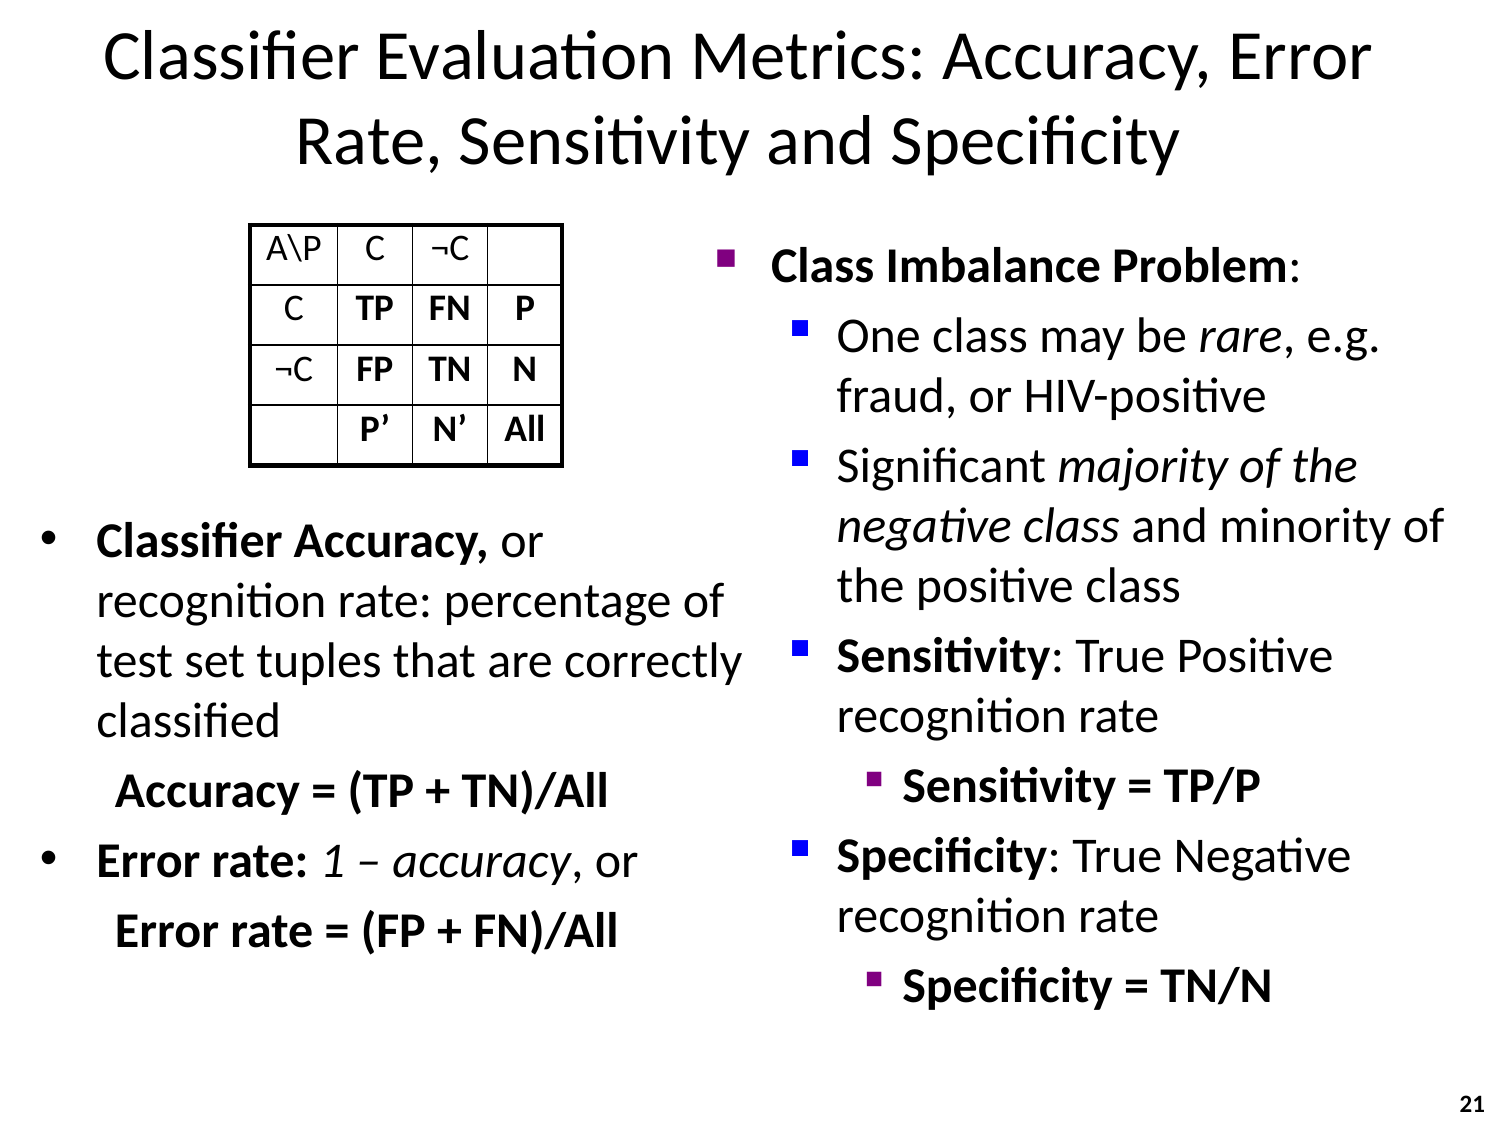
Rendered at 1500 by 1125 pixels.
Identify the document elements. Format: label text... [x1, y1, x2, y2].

table_cell TP [338, 286, 412, 344]
table_header ¬C [413, 227, 487, 284]
table_cell N [488, 346, 560, 404]
table_cell FN [413, 286, 487, 344]
table_cell [252, 406, 337, 463]
table_cell All [488, 406, 560, 463]
table_cell N’ [413, 406, 487, 463]
table_cell ¬C [252, 346, 337, 404]
table_cell TN [413, 346, 487, 404]
table_cell P’ [338, 406, 412, 463]
table_cell FP [338, 346, 412, 404]
table_cell C [252, 286, 337, 344]
title Classifier Evaluation Metrics: Accuracy, Error Rate, Sensitivity and Specificity [50, 0, 1429, 188]
text_box 21 [1187, 1062, 1500, 1125]
table_cell P [488, 286, 560, 344]
table_header C [338, 227, 412, 284]
table_header A\P [252, 227, 337, 284]
list Classifier Accuracy, or recognition rate: percentage of test set tuples that are correctly classified Accuracy = (TP + TN)/All Error rate: 1 – accuracy, or Error rate = (FP + FN)/All [24, 500, 800, 1075]
text_box Class Imbalance Problem: One class may be rare, e.g. fraud, or HIV-positive Significant majority of the negative class and minority of the positive class Sensitivity: True Positive recognition rate Sensitivity = TP/P Specificity: True Negative recognition rate Specificity = TN/N [699, 224, 1475, 1063]
table_header [488, 227, 560, 284]
